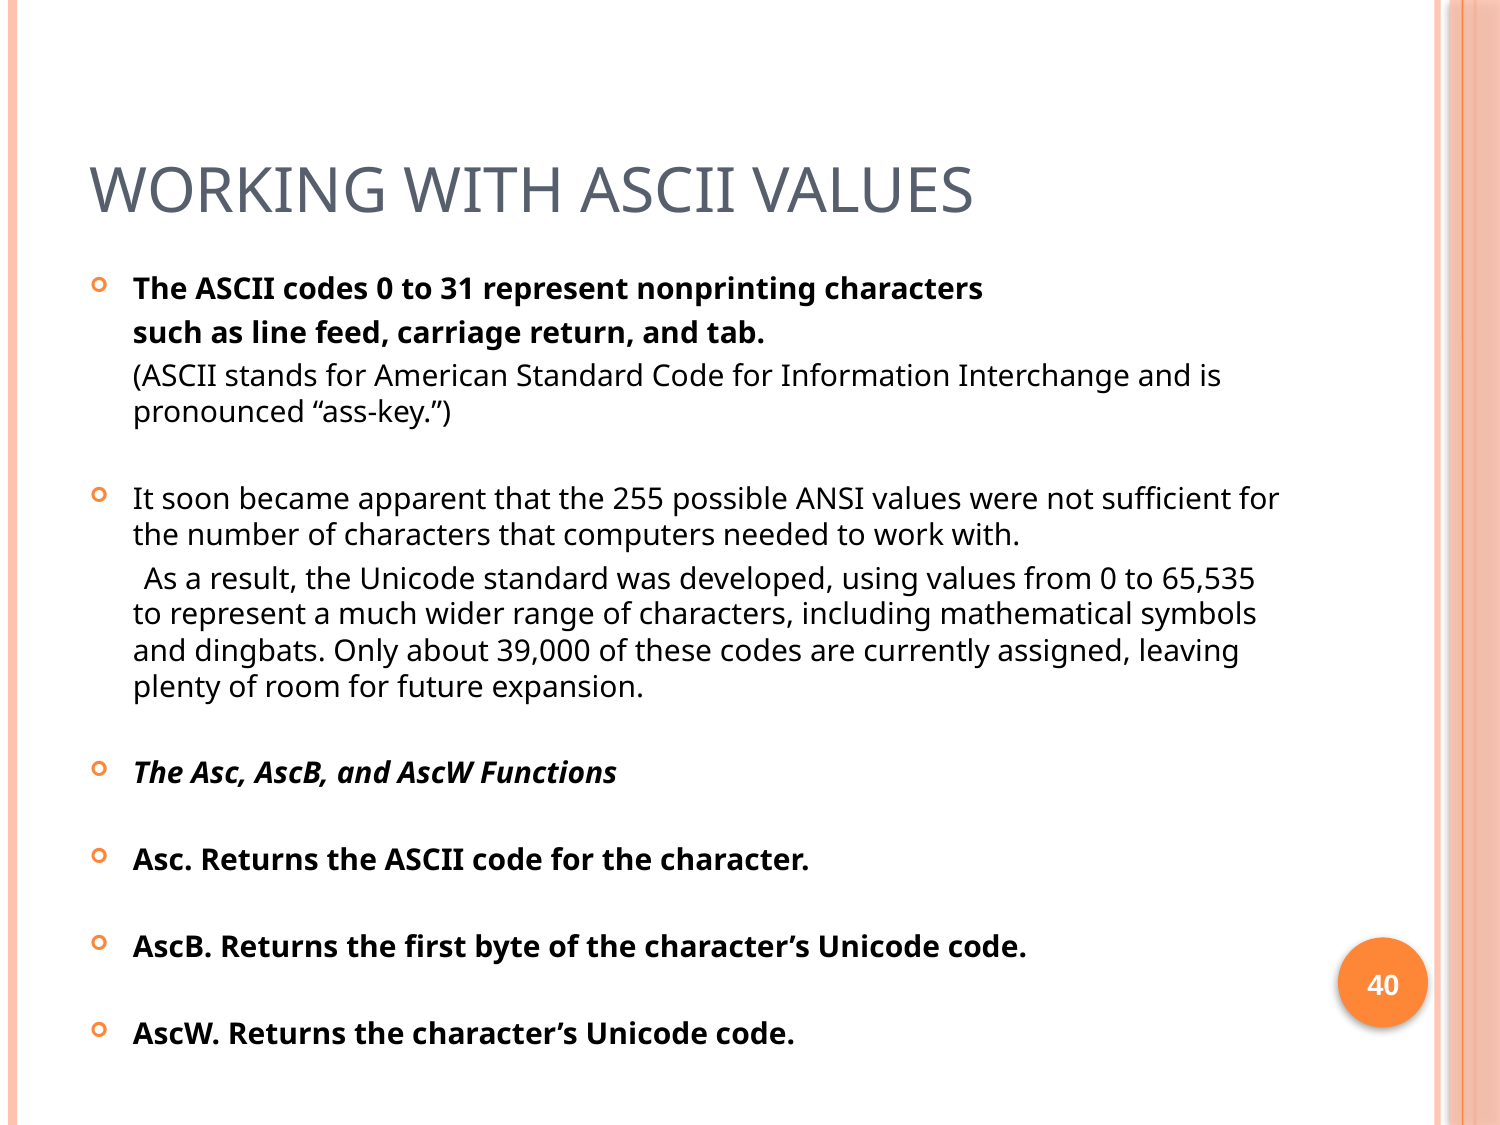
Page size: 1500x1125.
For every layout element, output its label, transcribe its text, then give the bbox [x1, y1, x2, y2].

title Working with ASCII values [75, 45, 1300, 233]
list The ASCII codes 0 to 31 represent nonprinting characters such as line feed, carriage return, and tab. (ASCII stands for American Standard Code for Information Interchange and is pronounced “ass-key.”) It soon became apparent that the 255 possible ANSI values were not sufficient for the number of characters that computers needed to work with. As a result, the Unicode standard was developed, using values from 0 to 65,535 to represent a much wider range of characters, including mathematical symbols and dingbats. Only about 39,000 of these codes are currently assigned, leaving plenty of room for future expansion. The Asc, AscB, and AscW Functions Asc. Returns the ASCII code for the character. AscB. Returns the first byte of the character’s Unicode code. AscW. Returns the character’s Unicode code. [75, 262, 1300, 1062]
slide_number 40 [1333, 940, 1434, 1027]
